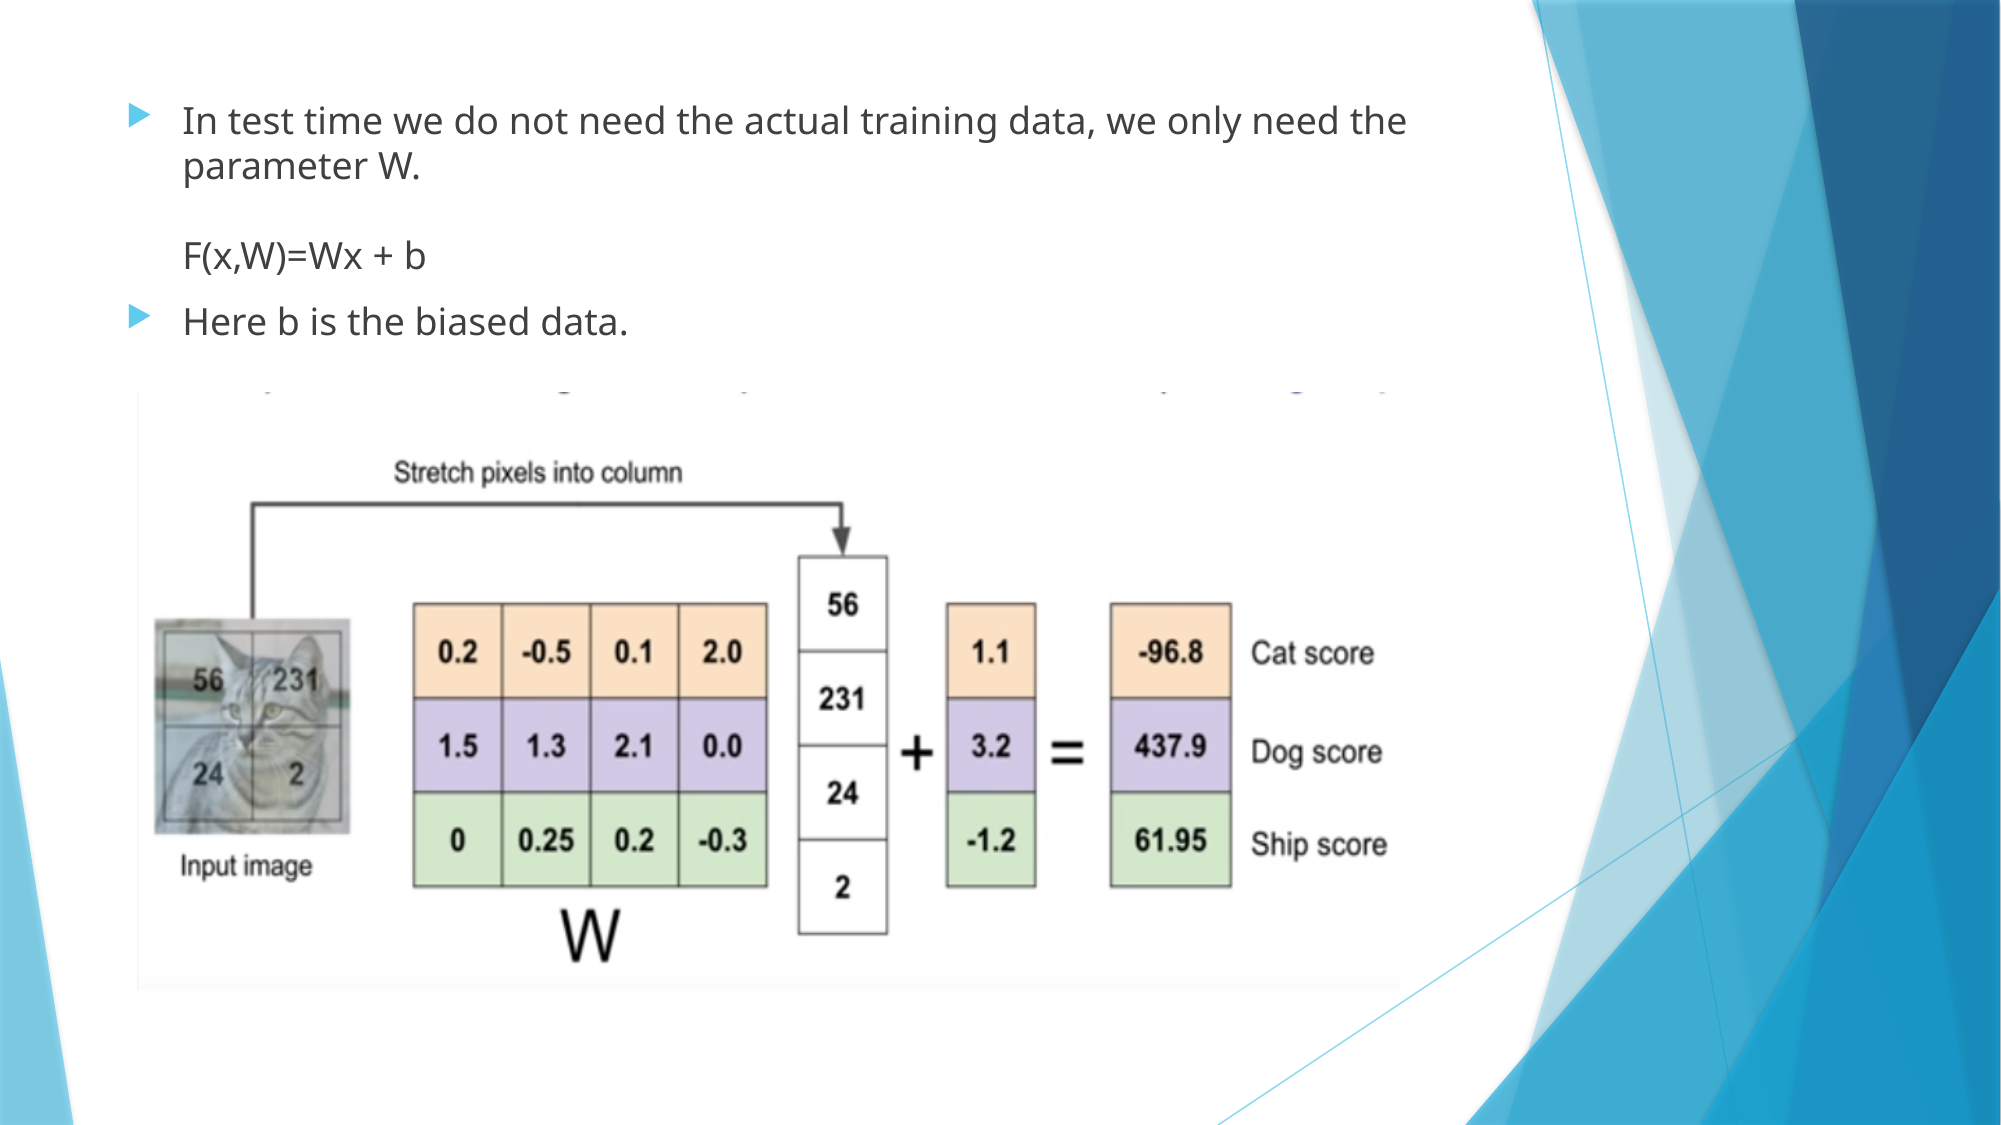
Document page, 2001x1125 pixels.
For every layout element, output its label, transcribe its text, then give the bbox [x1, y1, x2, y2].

list In test time we do not need the actual training data, we only need the parameter W. F(x,W)=Wx + b Here b is the biased data. [111, 89, 1522, 991]
picture [136, 392, 1401, 992]
